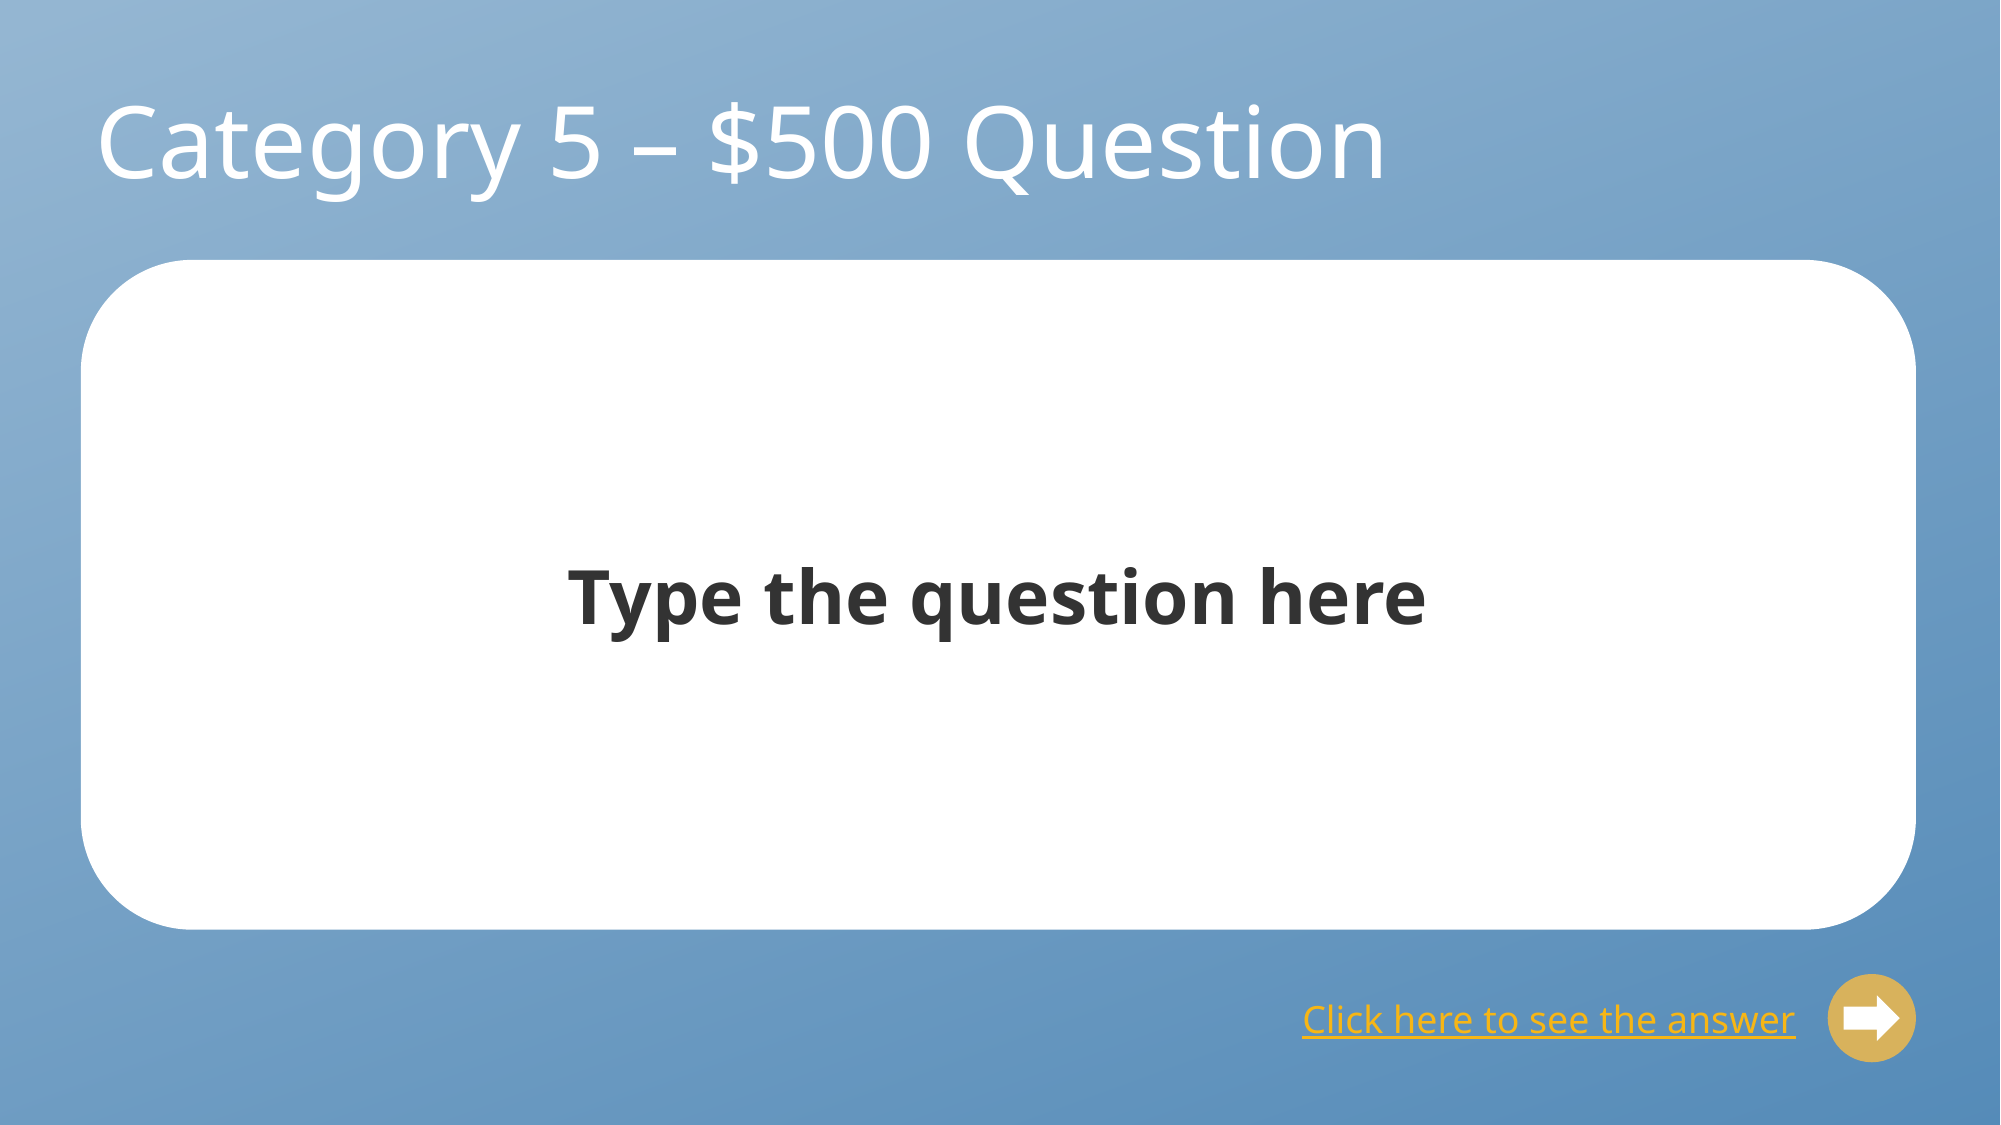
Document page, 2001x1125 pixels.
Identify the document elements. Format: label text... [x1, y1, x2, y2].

text_box Type the question here [79, 258, 1917, 931]
text_box Click here to see the answer [1230, 988, 1811, 1055]
title Category 5 – $500 Question [80, 37, 1806, 255]
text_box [1827, 973, 1916, 1063]
